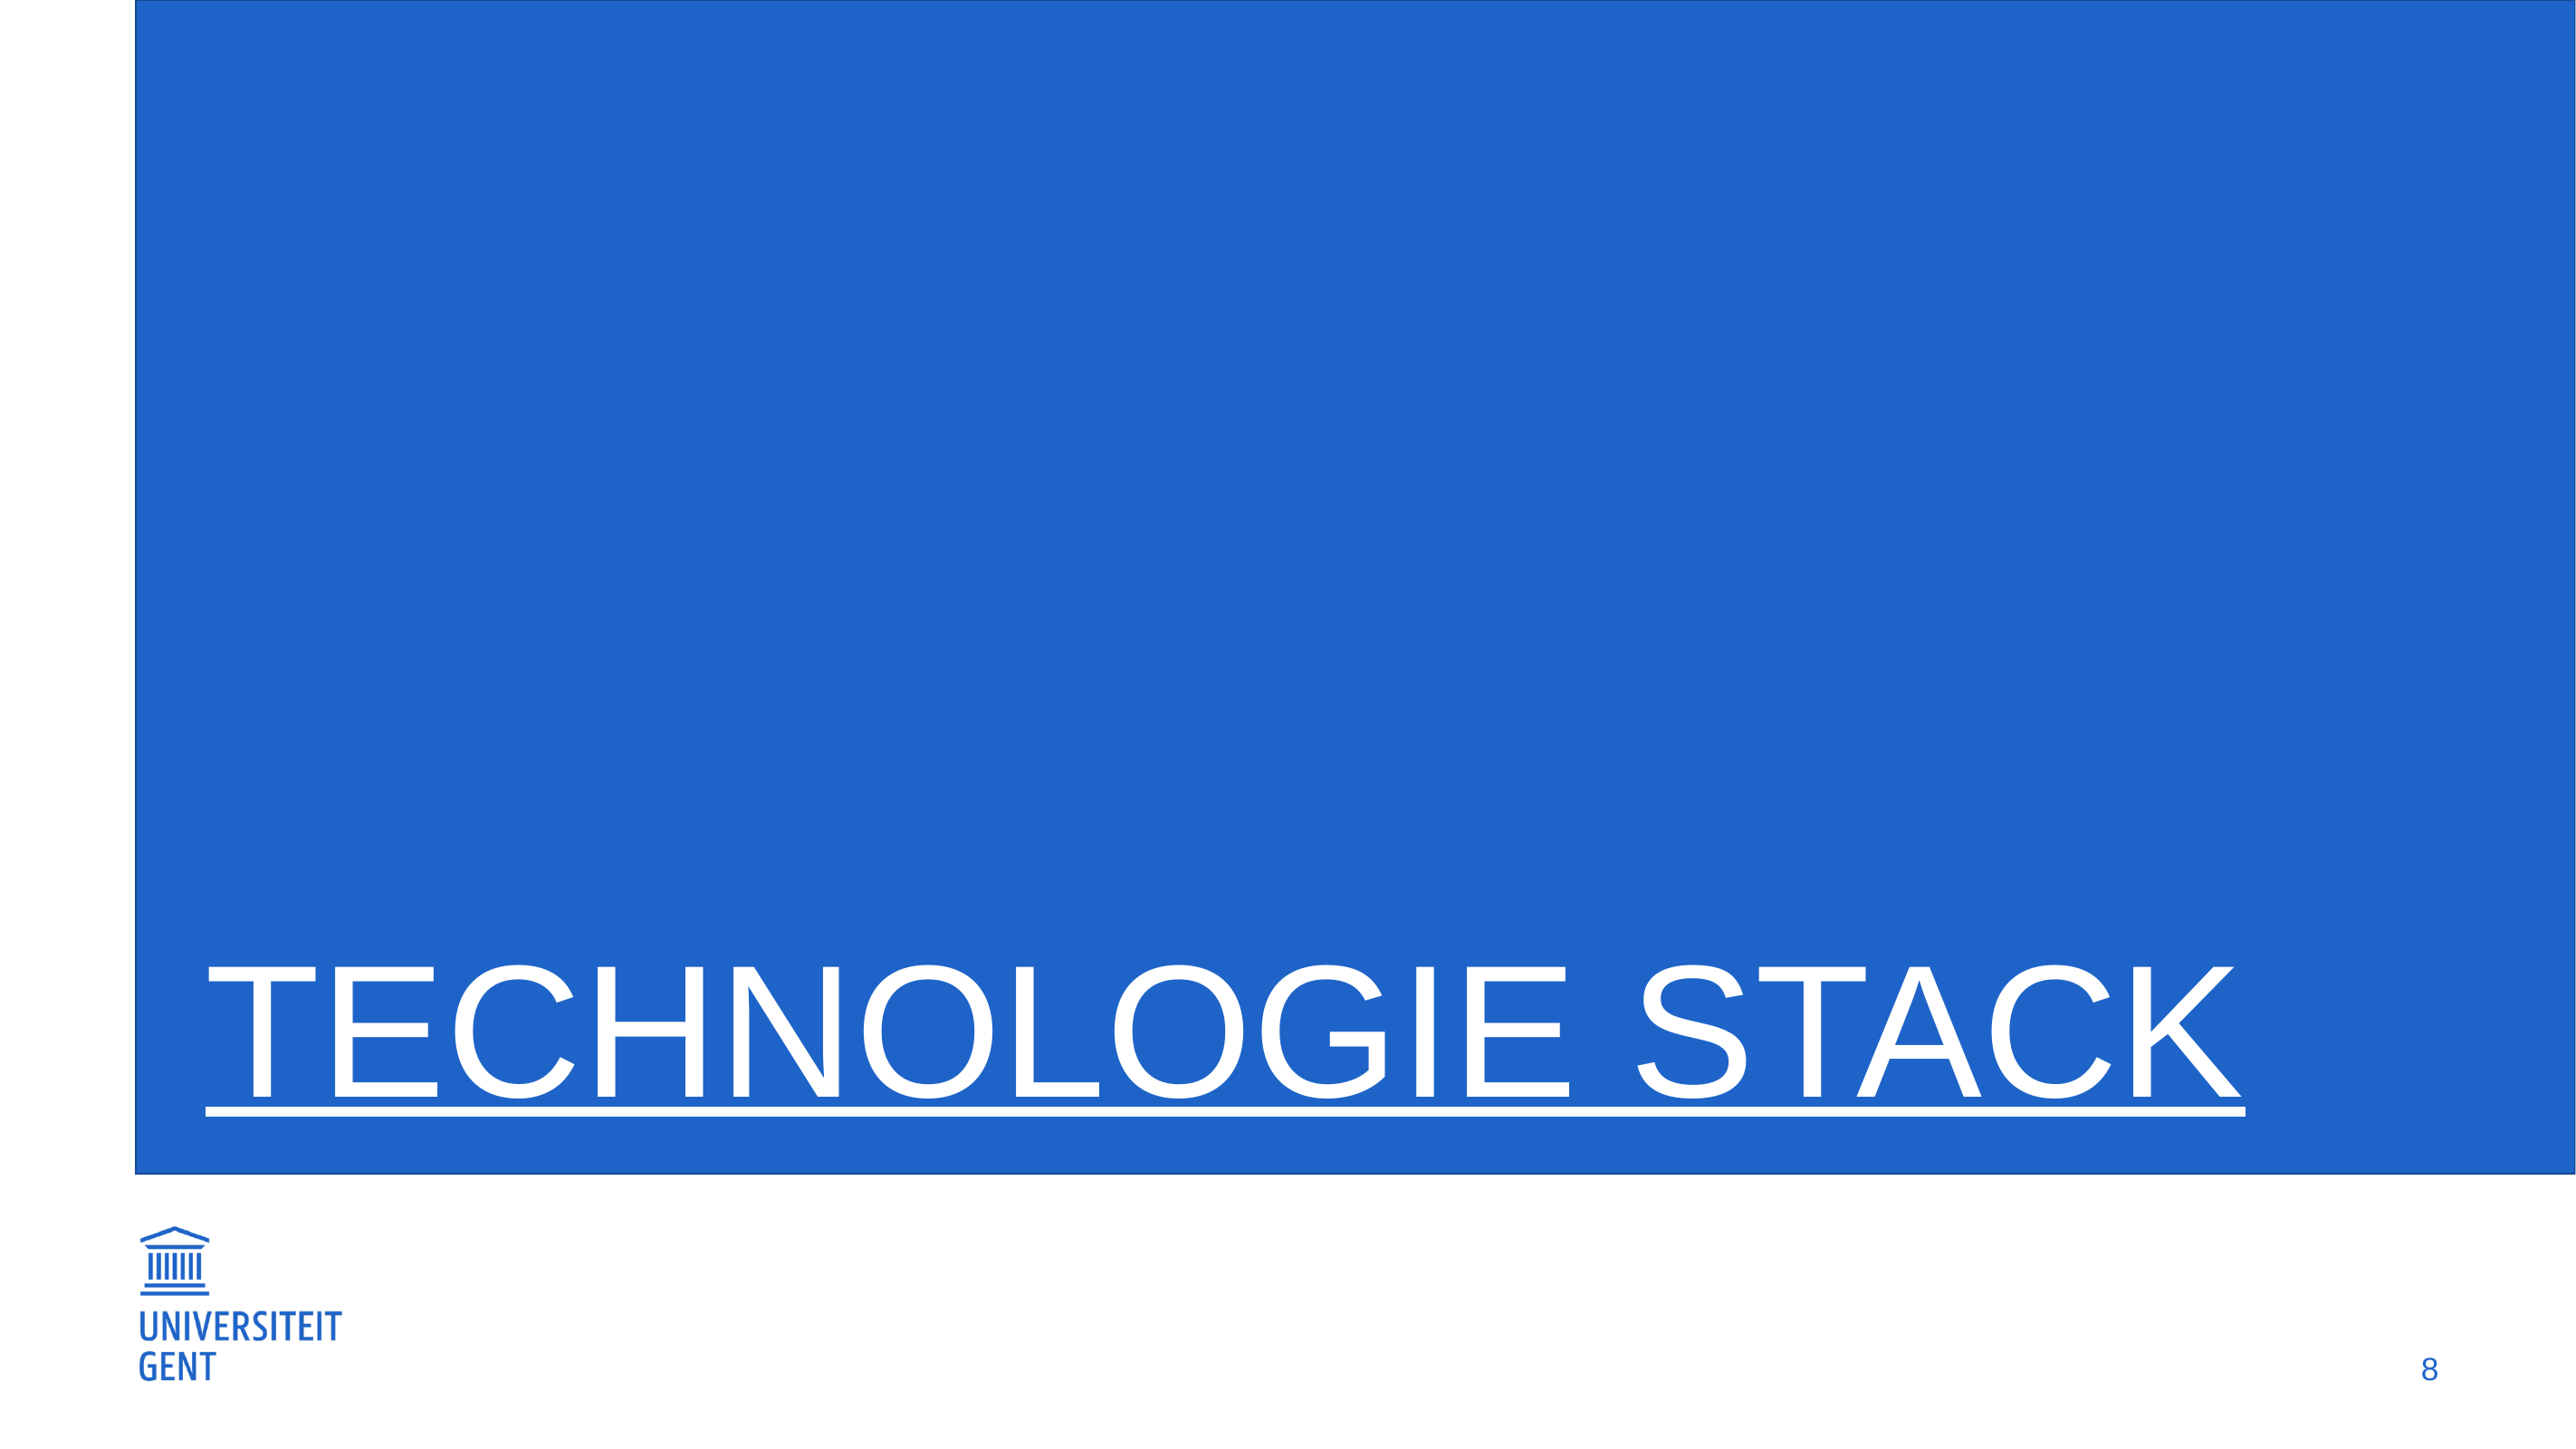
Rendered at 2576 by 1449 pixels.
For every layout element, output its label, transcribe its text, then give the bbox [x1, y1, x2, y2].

title Technologie stack [191, 482, 2447, 1142]
slide_number 8 [2315, 1329, 2453, 1407]
picture [72, 1174, 415, 1449]
